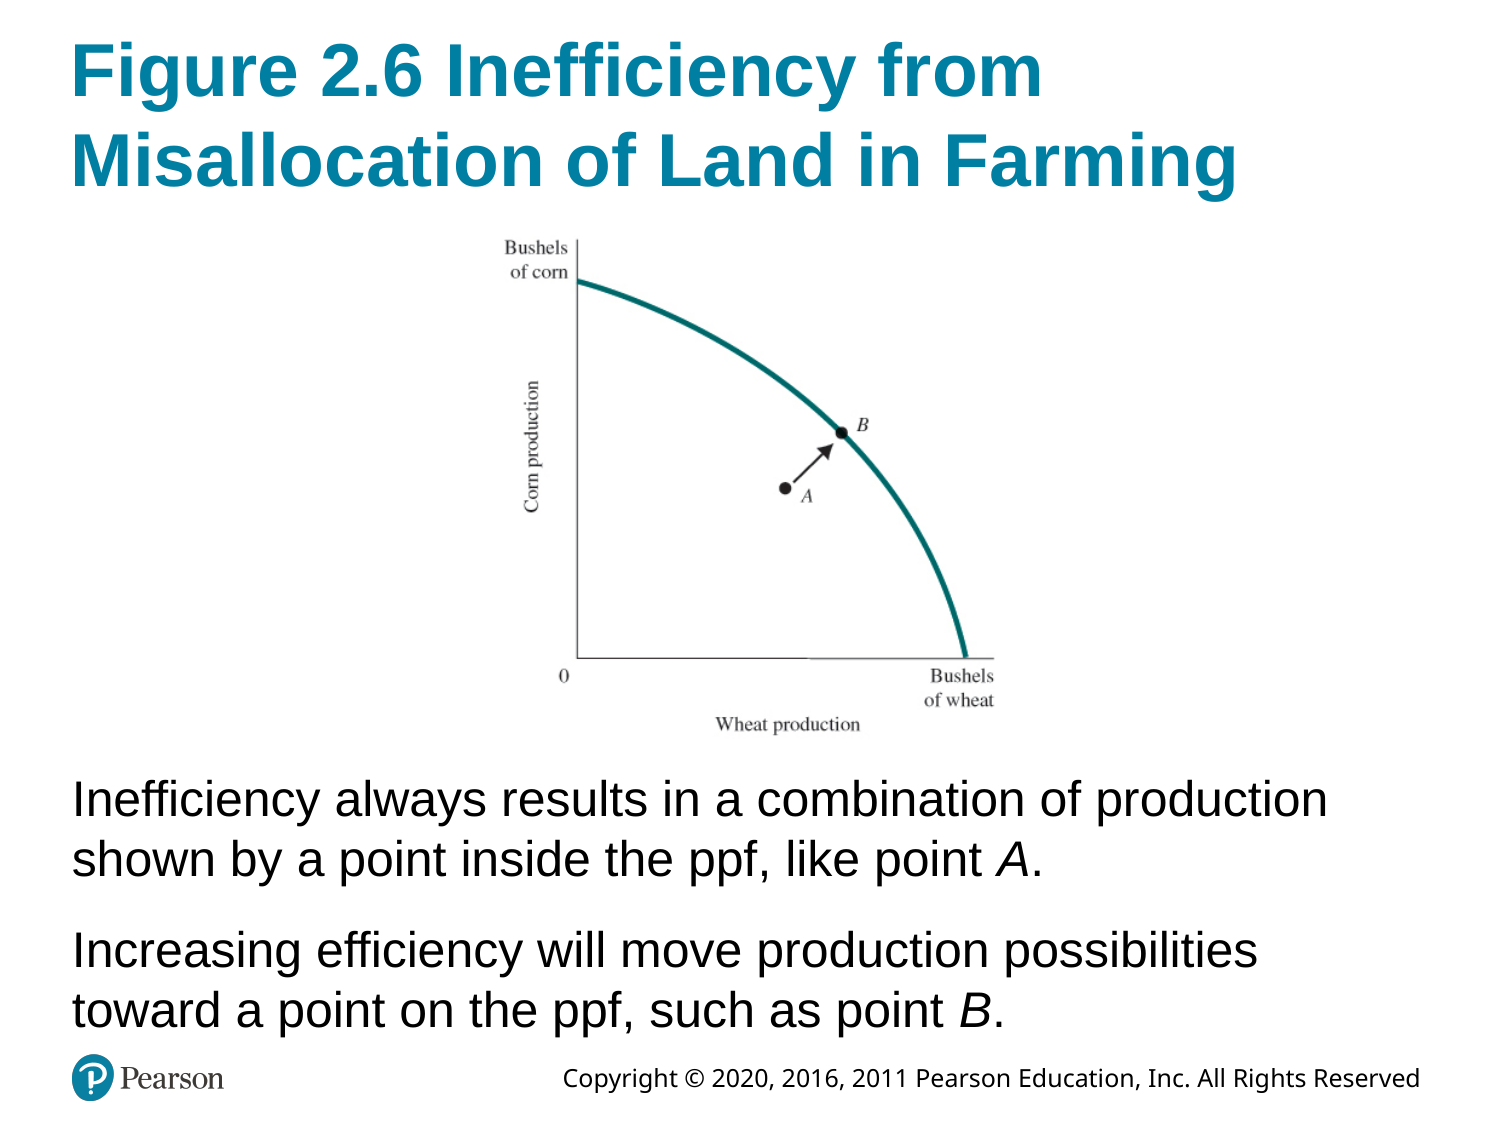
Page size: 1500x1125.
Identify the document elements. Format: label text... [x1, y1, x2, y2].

picture [80, 1063, 106, 1088]
picture [98, 1054, 224, 1101]
picture [501, 235, 999, 740]
title Figure 2.6 Inefficiency from Misallocation of Land in Farming [55, 22, 1406, 217]
picture [72, 1054, 88, 1070]
picture [72, 1087, 83, 1101]
list Inefficiency always results in a combination of production shown by a point inside the ppf, like point A. Increasing efficiency will move production possibilities toward a point on the ppf, such as point B. [56, 751, 1408, 1046]
